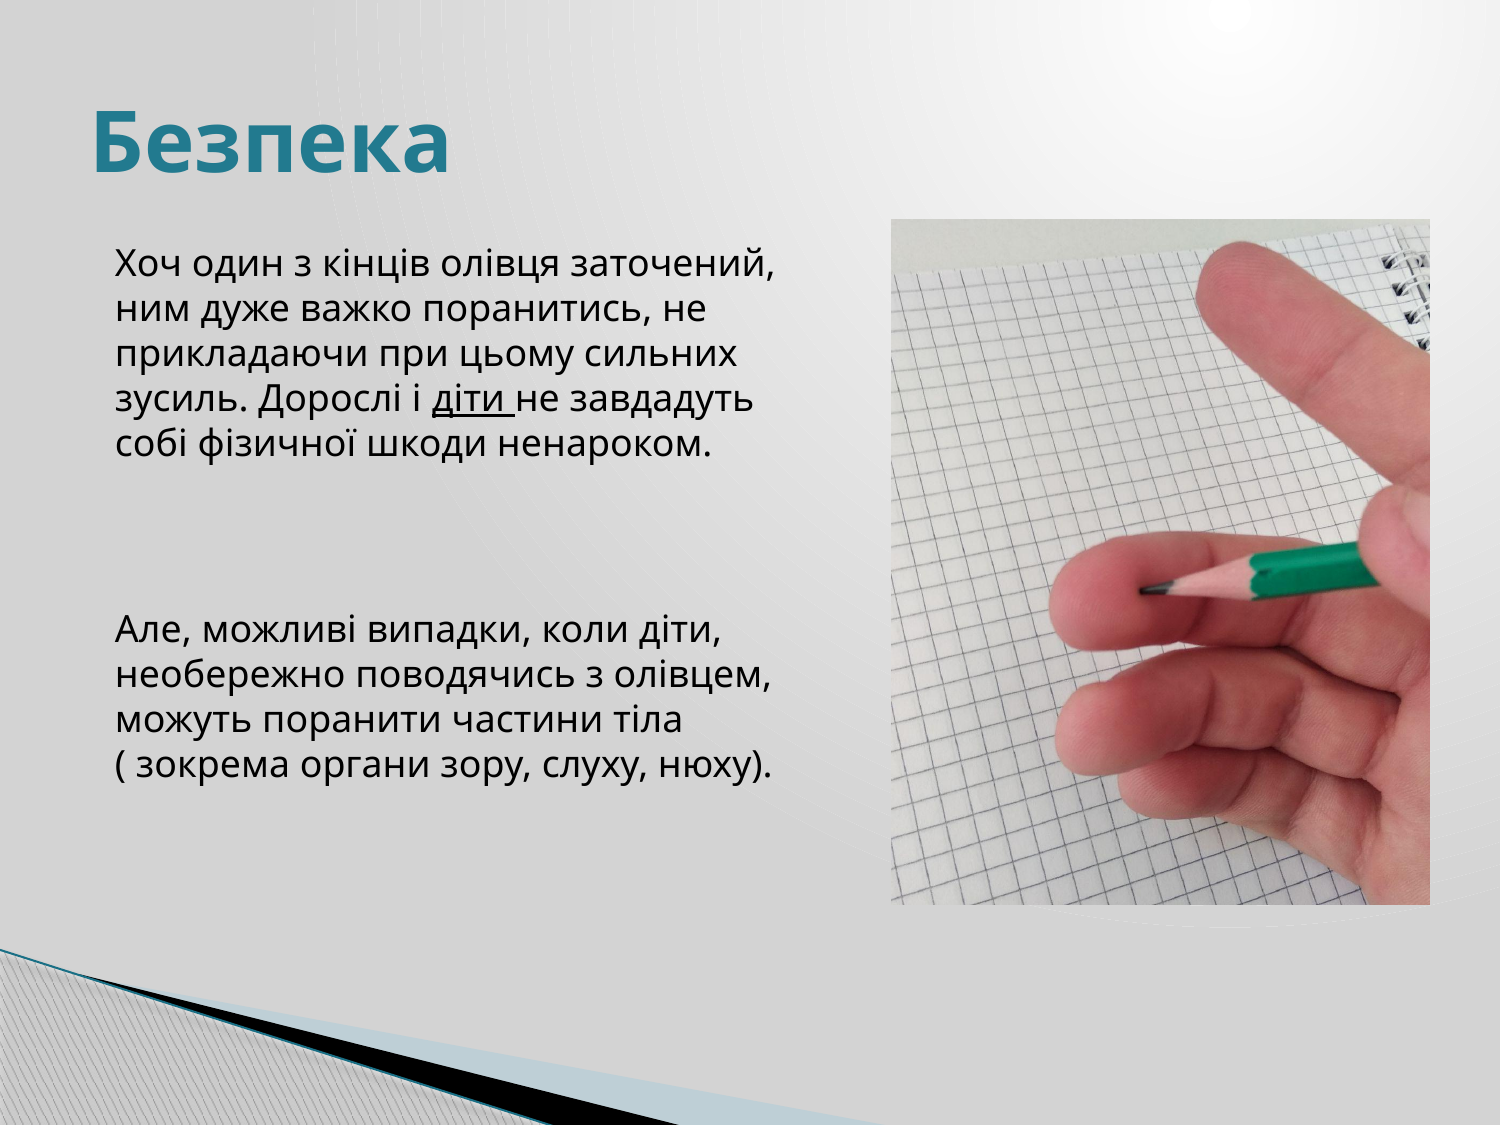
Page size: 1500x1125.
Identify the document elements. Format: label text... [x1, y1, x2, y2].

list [891, 219, 1430, 906]
text_box Але, можливі випадки, коли діти, необережно поводячись з олівцем, можуть поранити частини тіла ( зокрема органи зору, слуху, нюху). [100, 597, 809, 793]
text_box Хоч один з кінців олівця заточений, ним дуже важко поранитись, не прикладаючи при цьому сильних зусиль. Дорослі і діти не завдадуть собі фізичної шкоди ненароком. [100, 231, 809, 472]
title Безпека [75, 45, 1425, 233]
